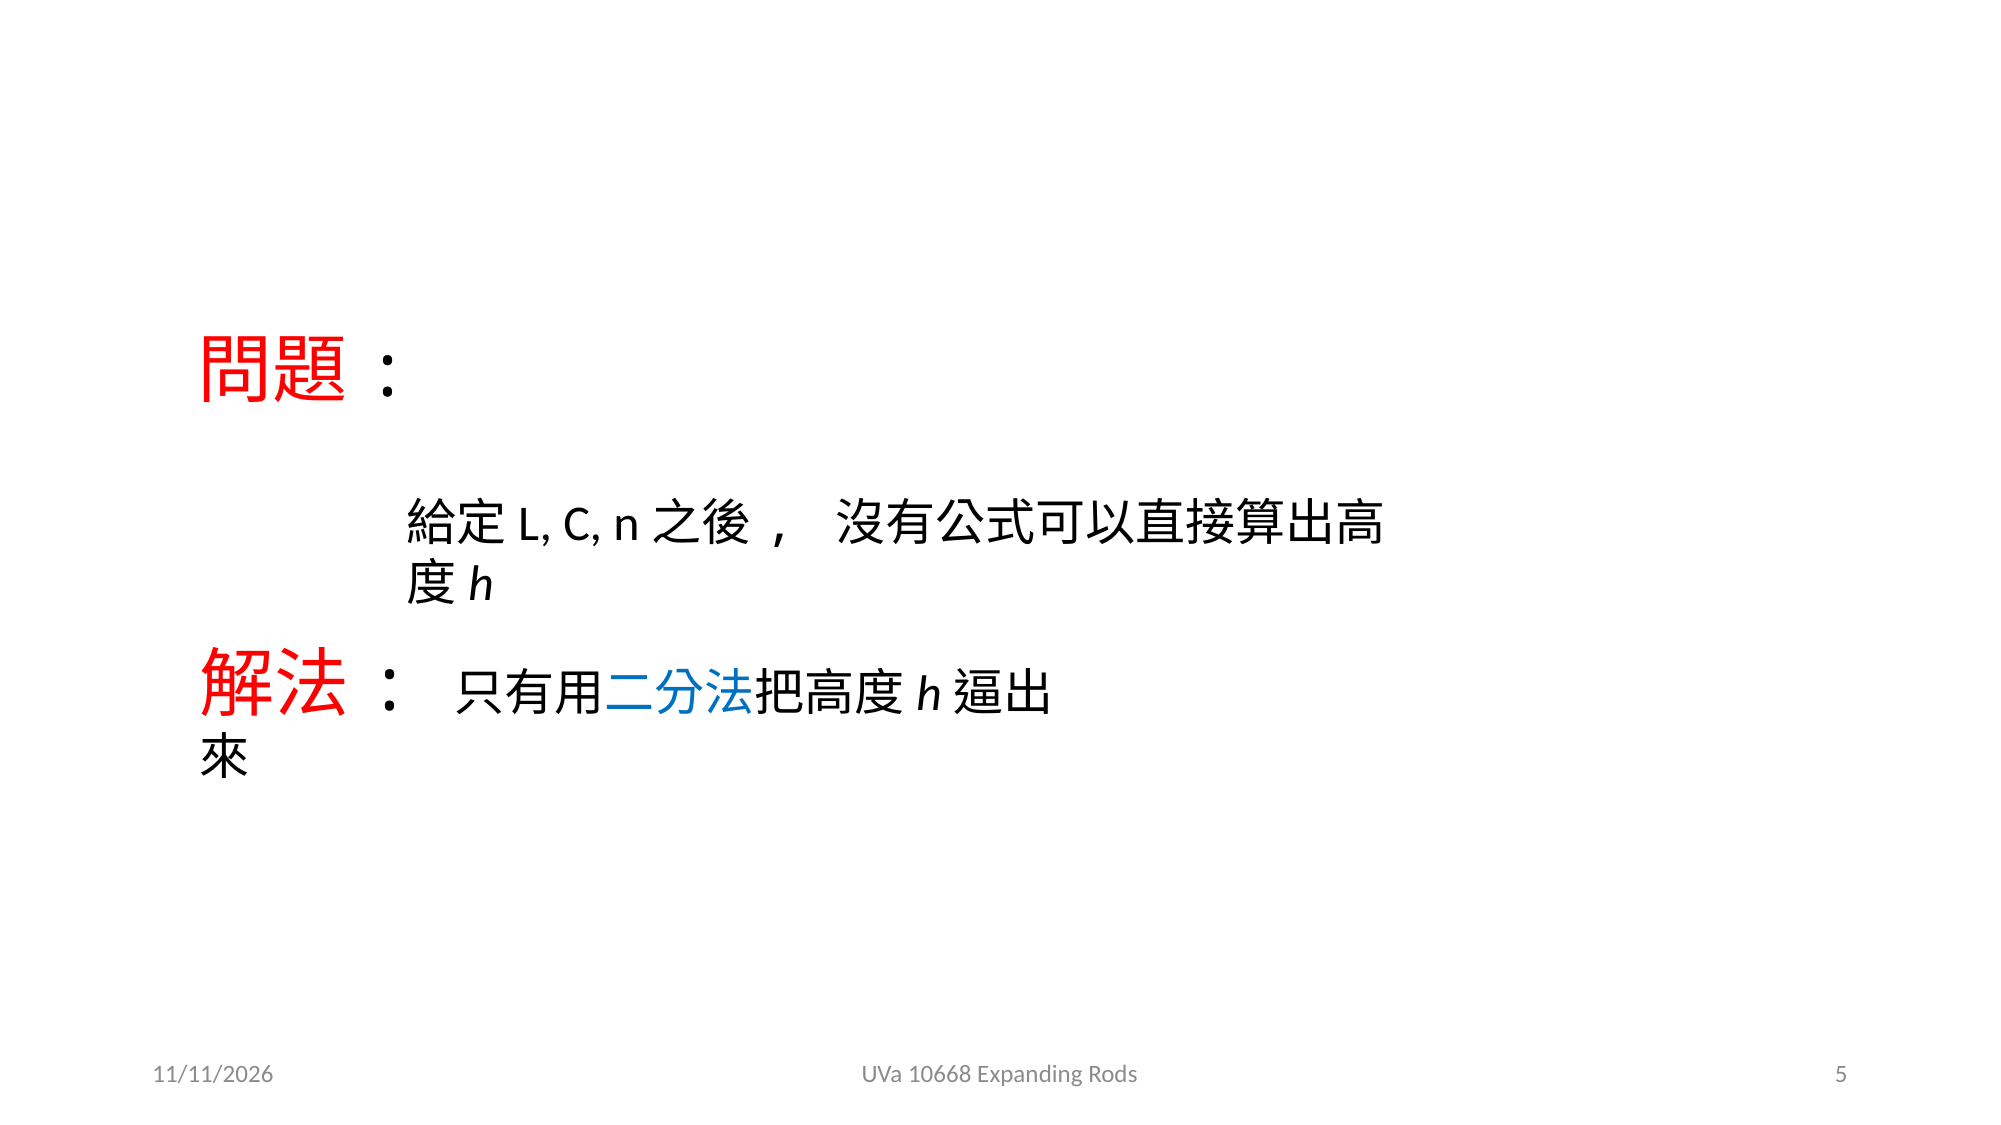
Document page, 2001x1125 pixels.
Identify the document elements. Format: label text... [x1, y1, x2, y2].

slide_number 5 [1412, 1042, 1863, 1103]
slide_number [137, 1042, 588, 1103]
text_box 問題: [182, 314, 547, 419]
text_box 給定L, C, n之後, 沒有公式可以直接算出高度h [391, 482, 1438, 618]
footer UVa 10668 Expanding Rods [662, 1042, 1338, 1103]
text_box 解法: 只有用二分法把高度h逼出來 [184, 627, 1116, 793]
